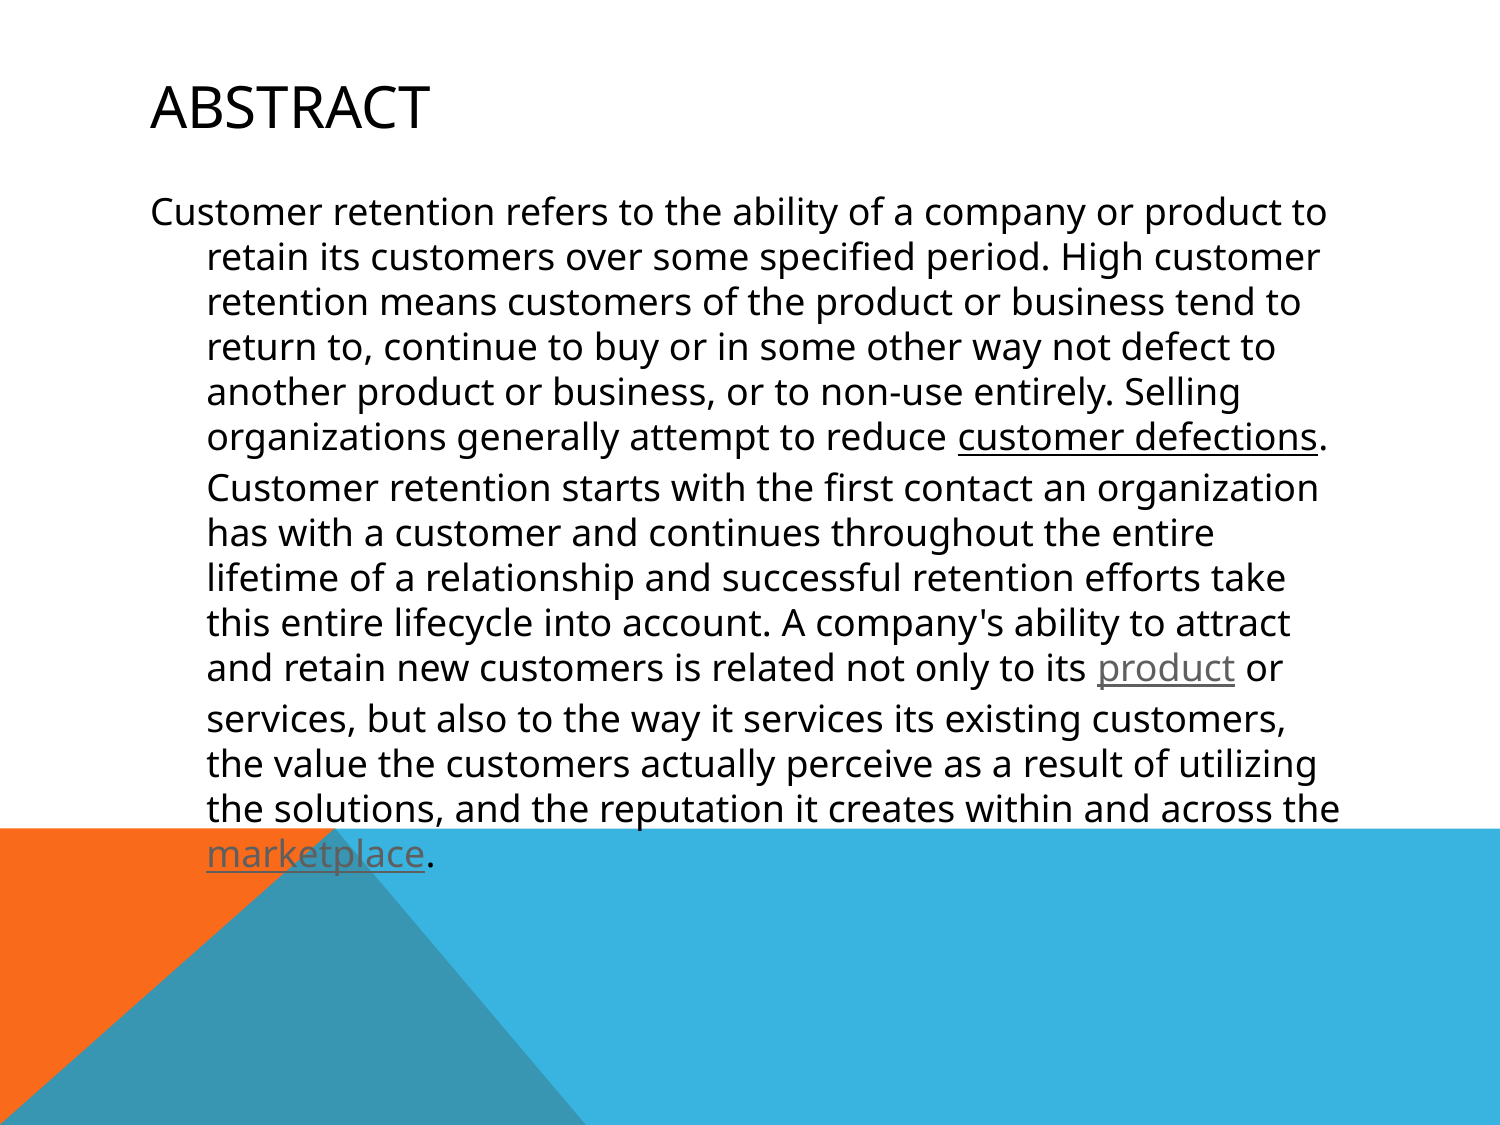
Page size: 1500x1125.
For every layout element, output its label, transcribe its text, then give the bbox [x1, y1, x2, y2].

list Customer retention refers to the ability of a company or product to retain its customers over some specified period. High customer retention means customers of the product or business tend to return to, continue to buy or in some other way not defect to another product or business, or to non-use entirely. Selling organizations generally attempt to reduce customer defections. Customer retention starts with the first contact an organization has with a customer and continues throughout the entire lifetime of a relationship and successful retention efforts take this entire lifecycle into account. A company's ability to attract and retain new customers is related not only to its product or services, but also to the way it services its existing customers, the value the customers actually perceive as a result of utilizing the solutions, and the reputation it creates within and across the marketplace. [135, 180, 1369, 768]
title Abstract [135, 60, 1369, 150]
